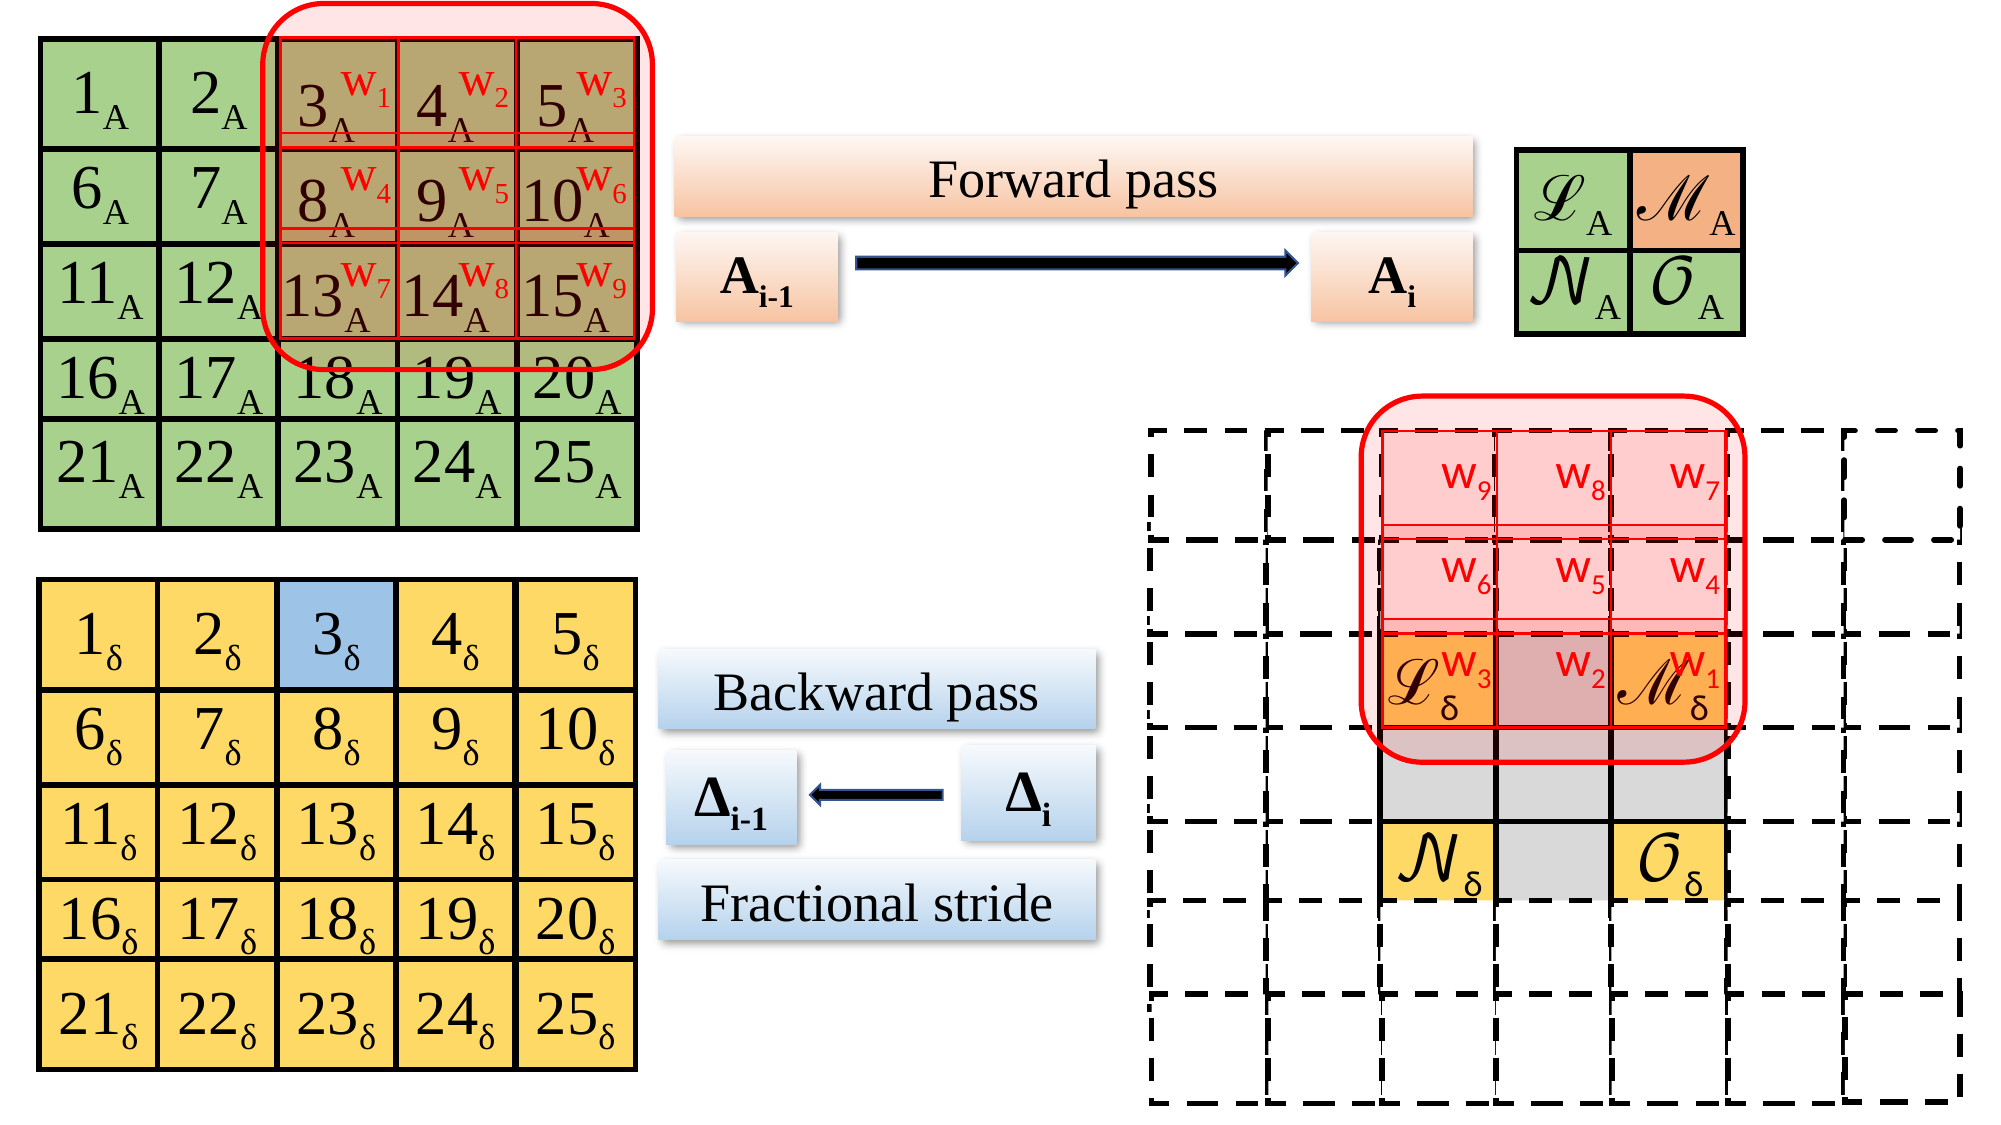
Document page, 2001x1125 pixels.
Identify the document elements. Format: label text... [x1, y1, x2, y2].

text_box Δi-1 [666, 750, 797, 845]
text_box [1149, 430, 1961, 1104]
text_box Fractional stride [658, 859, 1096, 940]
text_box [1361, 396, 1745, 763]
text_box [38, 579, 636, 1070]
text_box Δi [961, 745, 1096, 841]
text_box [808, 782, 944, 808]
text_box Backward pass [658, 649, 1096, 729]
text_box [40, 3, 1744, 530]
